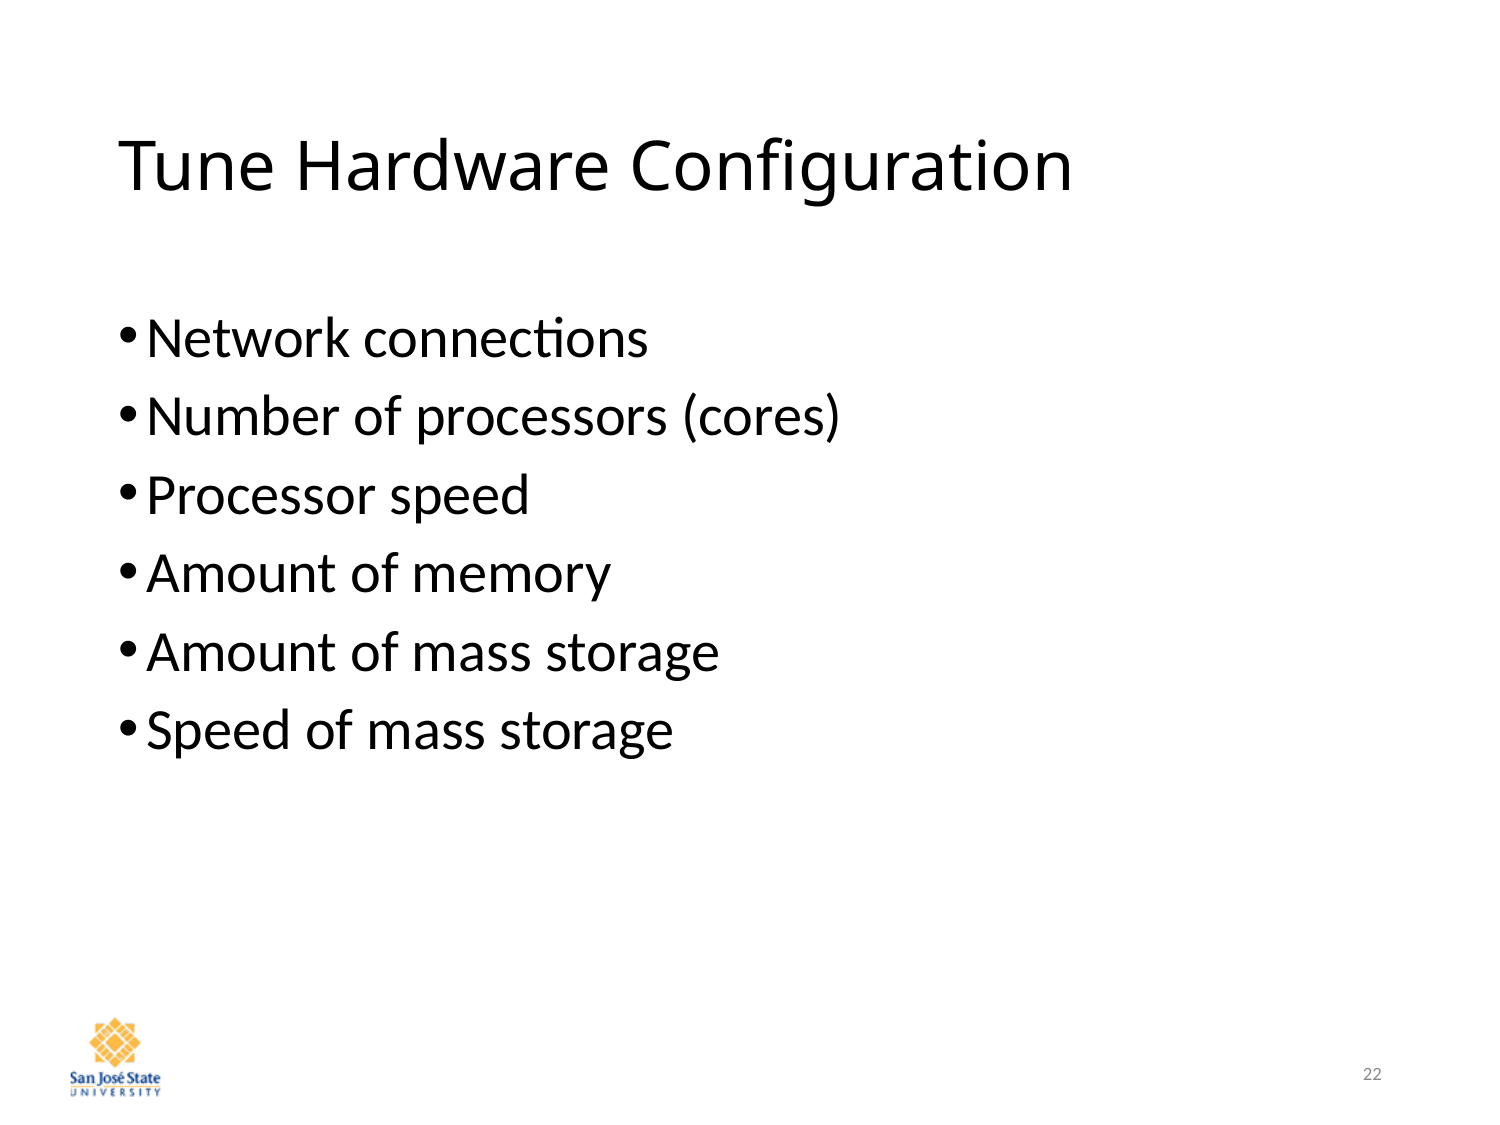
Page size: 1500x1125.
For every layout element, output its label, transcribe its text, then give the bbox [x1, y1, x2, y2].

title Tune Hardware Configuration [103, 59, 1397, 278]
list Network connections Number of processors (cores) Processor speed Amount of memory Amount of mass storage Speed of mass storage [103, 299, 1397, 1014]
slide_number 22 [1059, 1042, 1397, 1103]
picture [60, 1012, 166, 1112]
